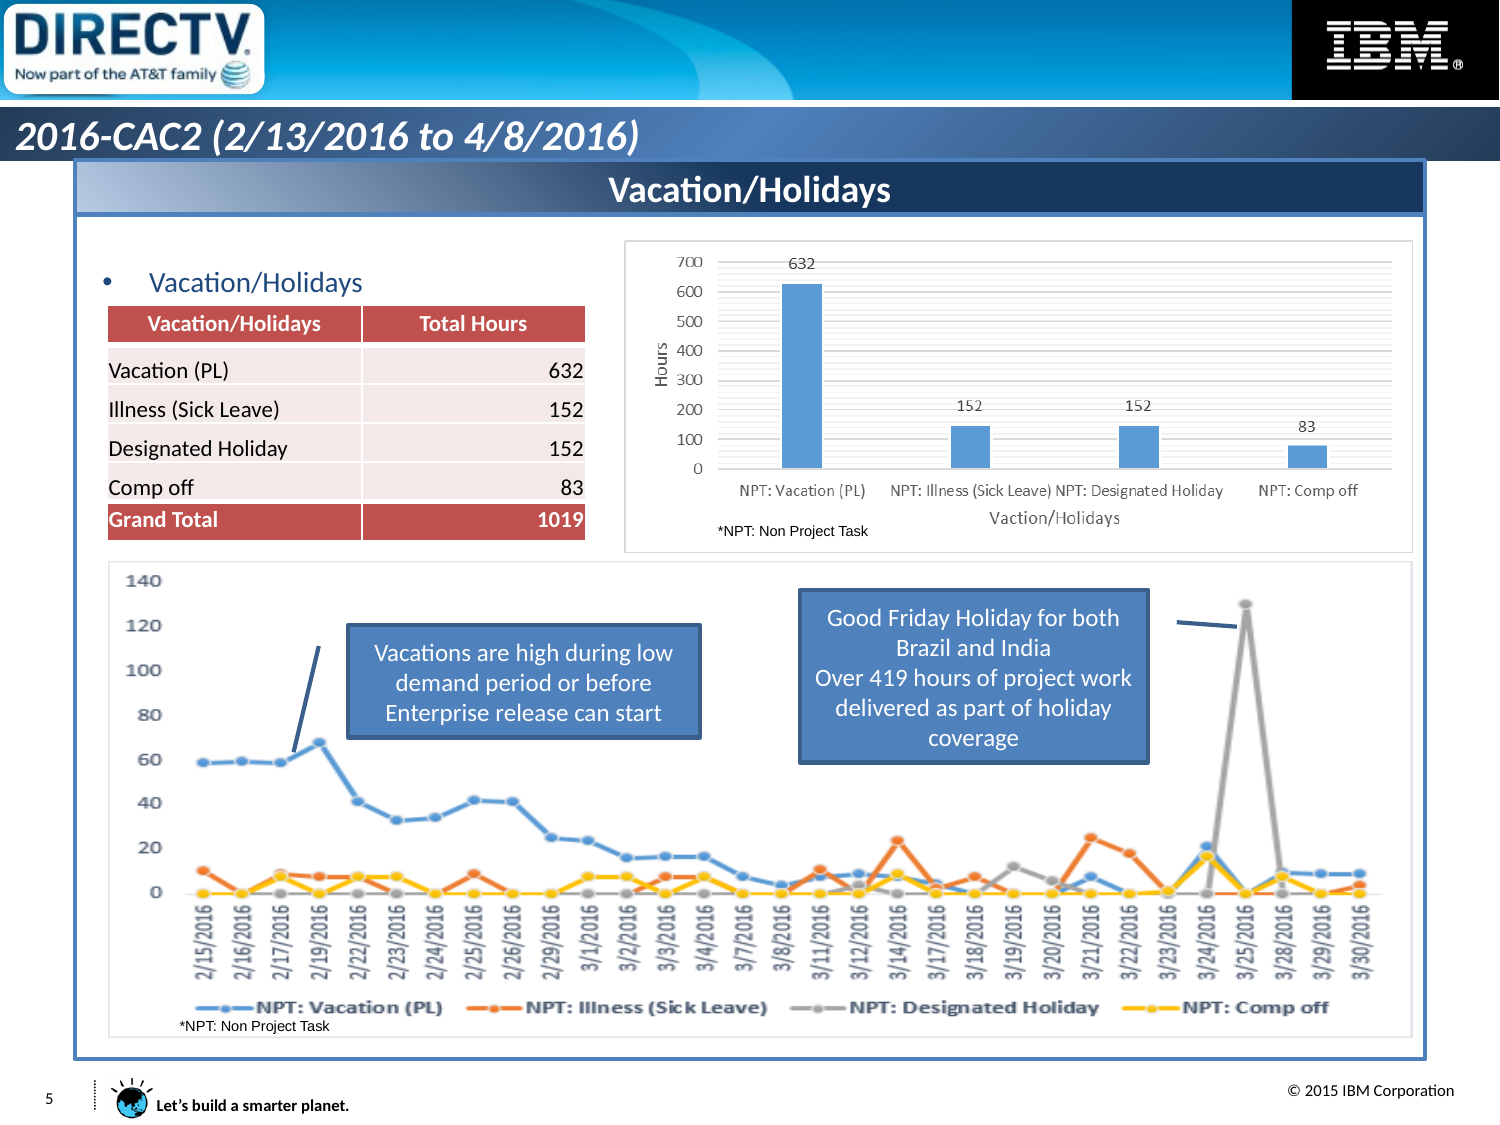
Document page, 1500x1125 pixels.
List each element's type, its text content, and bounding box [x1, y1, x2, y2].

text_box Vacation/Holidays [73, 158, 1427, 217]
table_cell Grand Total [108, 504, 361, 540]
table_header Total Hours [363, 306, 585, 342]
table_cell Designated Holiday [108, 424, 361, 461]
table_cell 1019 [363, 504, 585, 540]
picture [107, 1075, 156, 1120]
picture [108, 561, 1413, 1038]
table_cell Vacation (PL) [108, 348, 361, 383]
table_cell 83 [363, 463, 585, 499]
picture [624, 240, 1413, 553]
text_box 2016-CAC2 (2/13/2016 to 4/8/2016) [0, 107, 1500, 161]
text_box Vacation/Holidays [85, 235, 727, 327]
table_header Vacation/Holidays [108, 306, 361, 342]
table_cell Illness (Sick Leave) [108, 385, 361, 422]
table_cell 632 [363, 348, 585, 383]
picture [0, 0, 1500, 100]
table_cell Comp off [108, 463, 361, 499]
table_cell 152 [363, 385, 585, 422]
text_box [73, 217, 1427, 1061]
table_cell 152 [363, 424, 585, 461]
